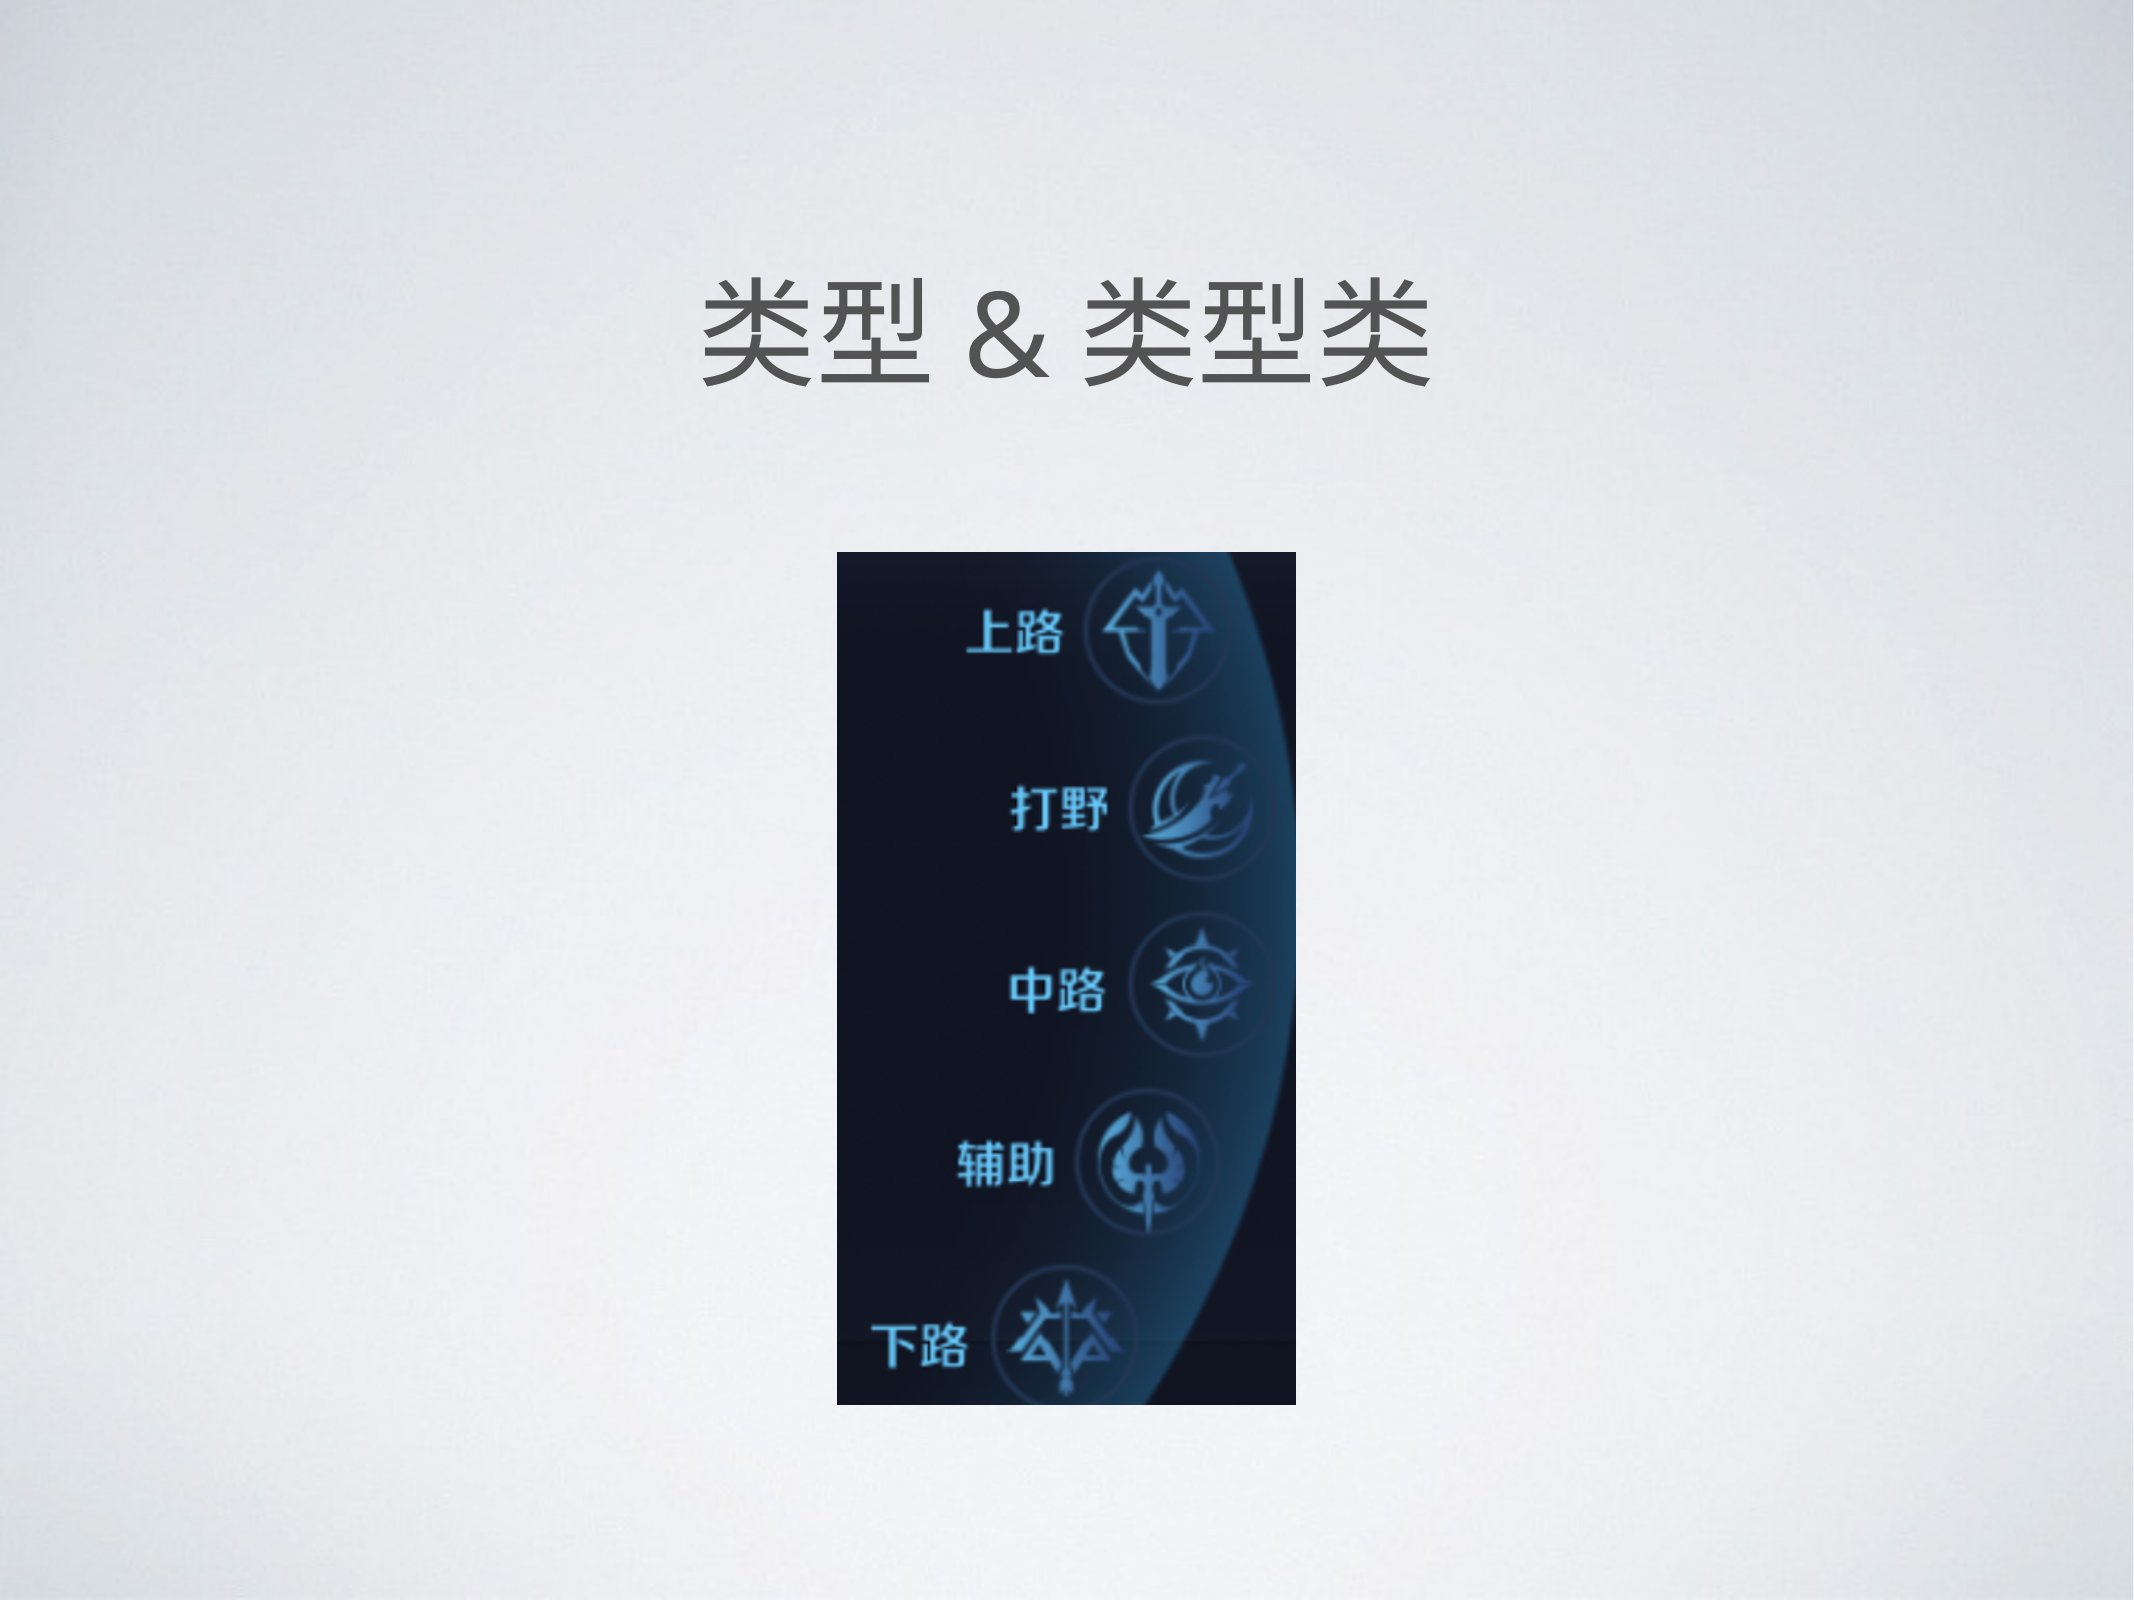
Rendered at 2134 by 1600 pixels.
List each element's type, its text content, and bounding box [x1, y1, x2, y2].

picture [0, 0, 2134, 1600]
list 类型&类型类 [207, 249, 1926, 436]
